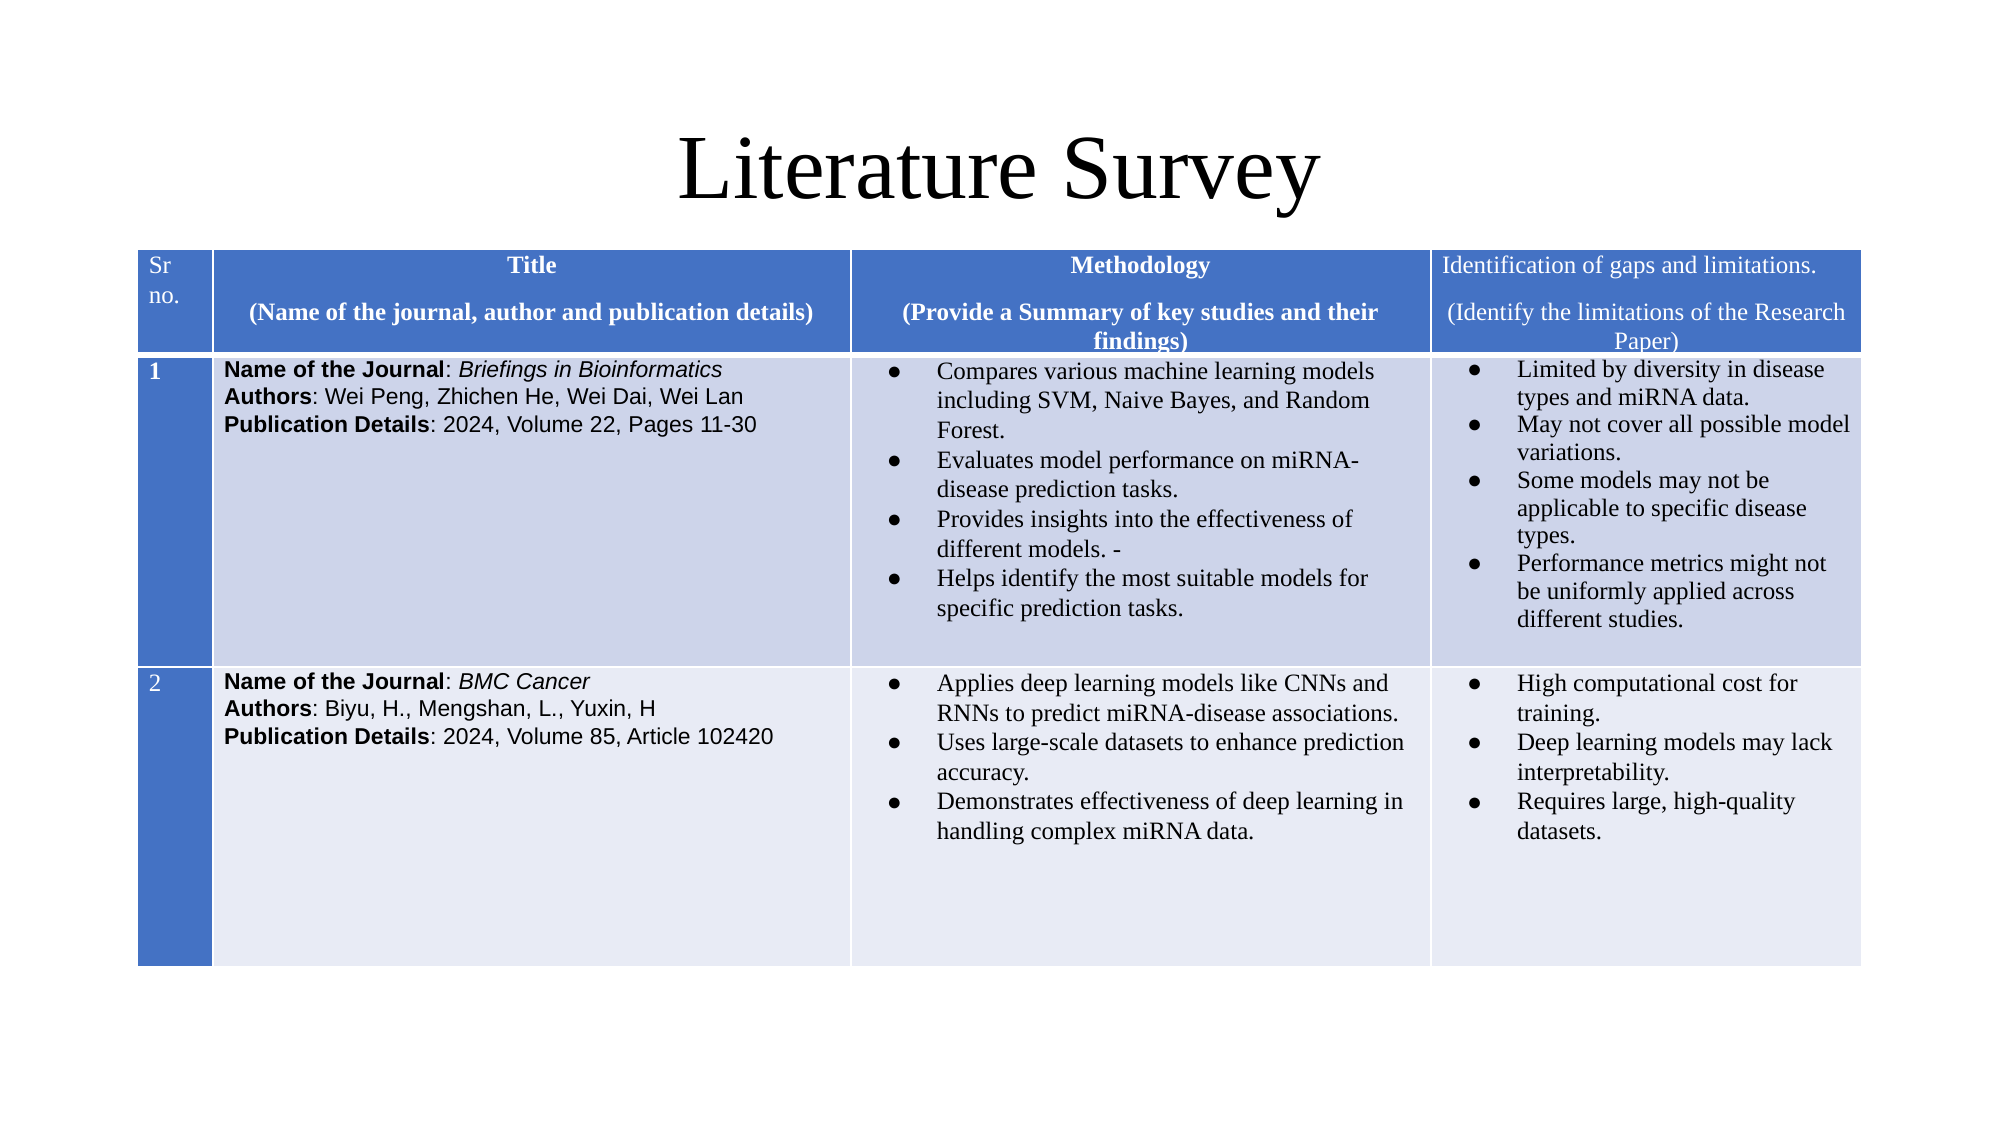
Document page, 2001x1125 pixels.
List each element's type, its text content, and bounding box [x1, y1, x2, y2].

table_cell Compares various machine learning models including SVM, Naive Bayes, and Random Forest. Evaluates model performance on miRNA-disease prediction tasks. Provides insights into the effectiveness of different models. - Helps identify the most suitable models for specific prediction tasks. [852, 358, 1430, 666]
table_cell High computational cost for training. Deep learning models may lack interpretability. Requires large, high-quality datasets. [1432, 668, 1861, 966]
table_cell Applies deep learning models like CNNs and RNNs to predict miRNA-disease associations. Uses large-scale datasets to enhance prediction accuracy. Demonstrates effectiveness of deep learning in handling complex miRNA data. [852, 668, 1430, 966]
table_header Methodology (Provide a Summary of key studies and their findings) [852, 250, 1430, 352]
table_header Sr no. [138, 250, 212, 352]
table_header Identification of gaps and limitations. (Identify the limitations of the Research Paper) [1432, 250, 1861, 352]
title Literature Survey [137, 59, 1863, 249]
table_cell Name of the Journal: BMC Cancer Authors: Biyu, H., Mengshan, L., Yuxin, H Publication Details: 2024, Volume 85, Article 102420 [214, 668, 850, 966]
table_cell 2 [138, 668, 212, 966]
table_cell Name of the Journal: Briefings in Bioinformatics Authors: Wei Peng, Zhichen He, Wei Dai, Wei Lan Publication Details: 2024, Volume 22, Pages 11-30 [214, 358, 850, 666]
table_header Title (Name of the journal, author and publication details) [214, 250, 850, 352]
table_cell Limited by diversity in disease types and miRNA data. May not cover all possible model variations. Some models may not be applicable to specific disease types. Performance metrics might not be uniformly applied across different studies. [1432, 358, 1861, 666]
table_cell 1 [138, 358, 212, 666]
